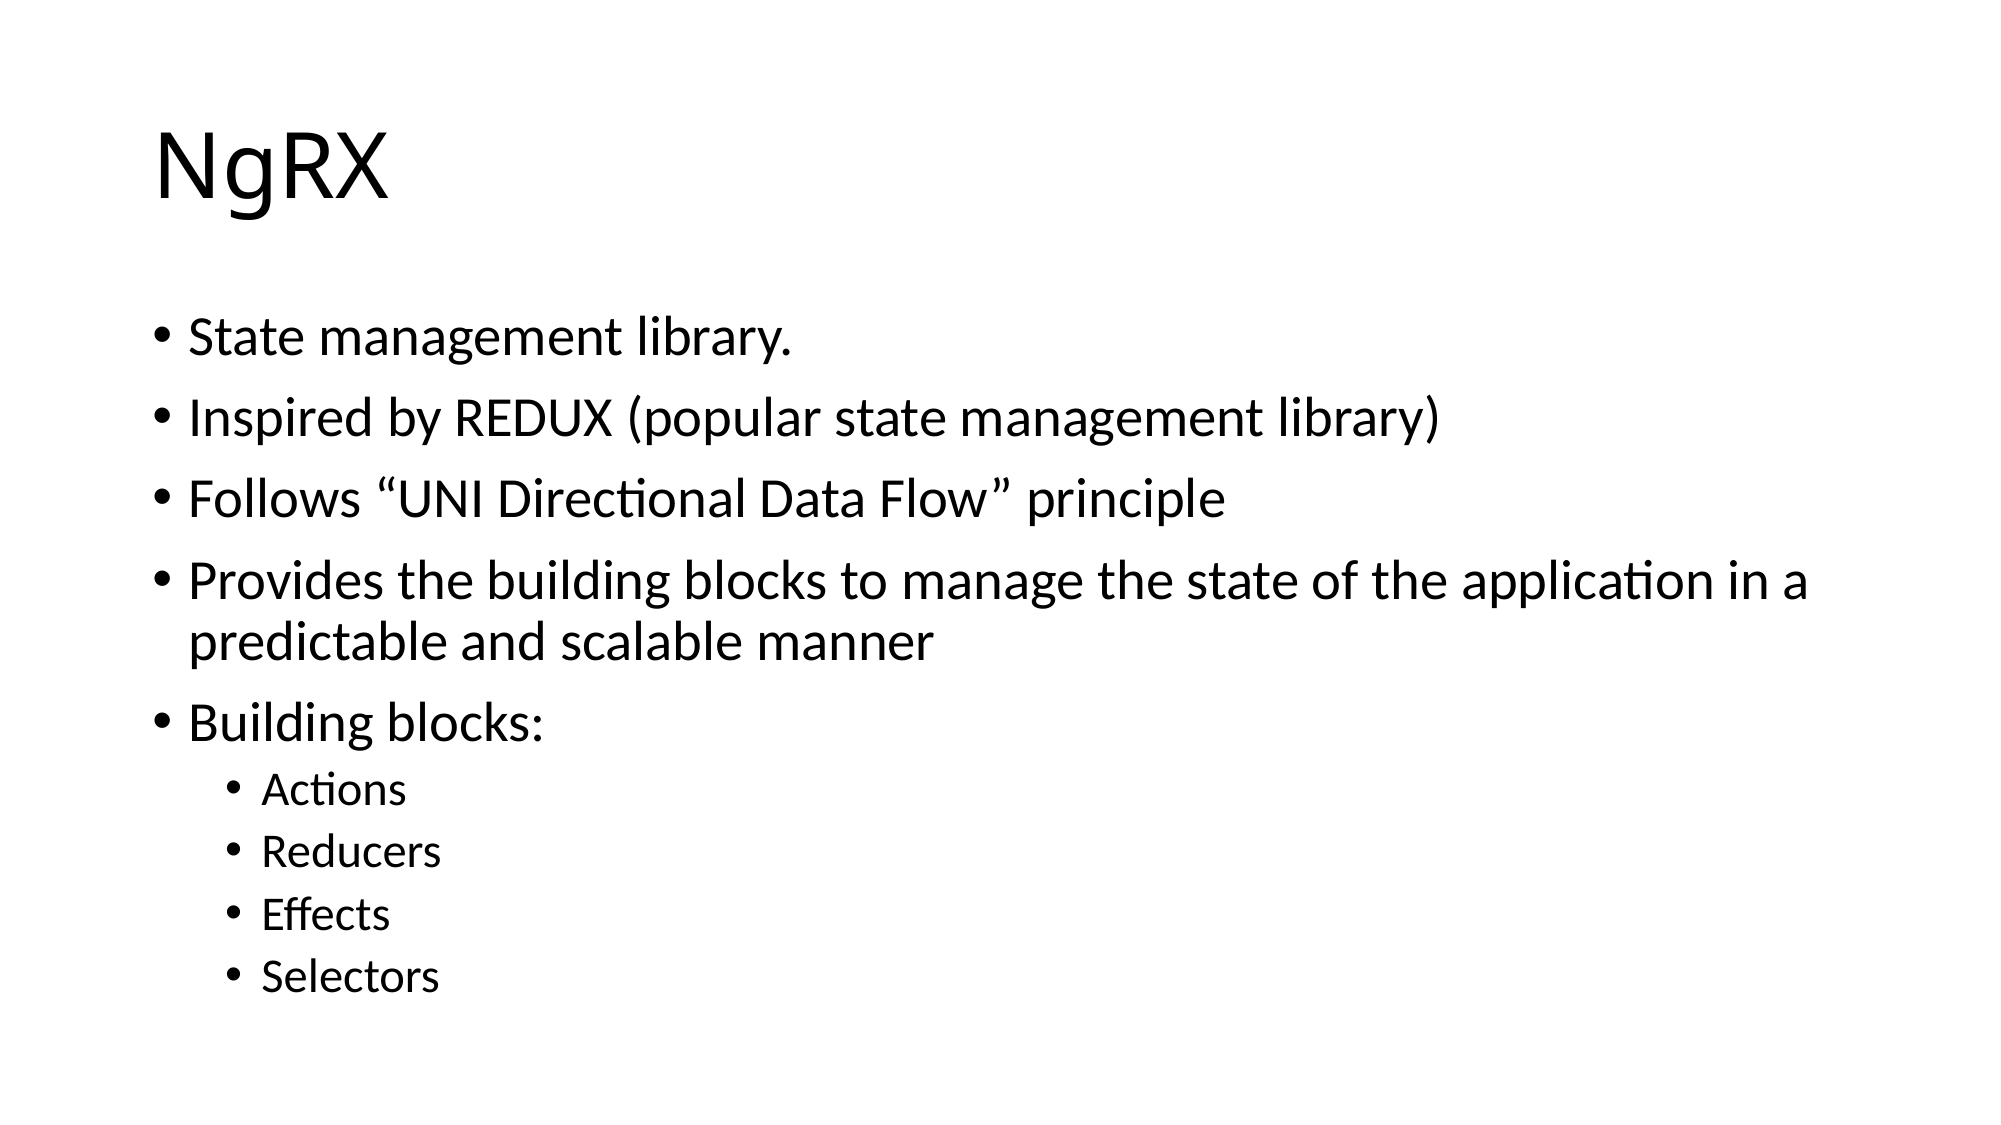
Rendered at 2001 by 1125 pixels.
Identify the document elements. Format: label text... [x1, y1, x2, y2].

list State management library. Inspired by REDUX (popular state management library) Follows “UNI Directional Data Flow” principle Provides the building blocks to manage the state of the application in a predictable and scalable manner Building blocks: Actions Reducers Effects Selectors [137, 299, 1863, 1014]
title NgRX [137, 59, 1863, 278]
